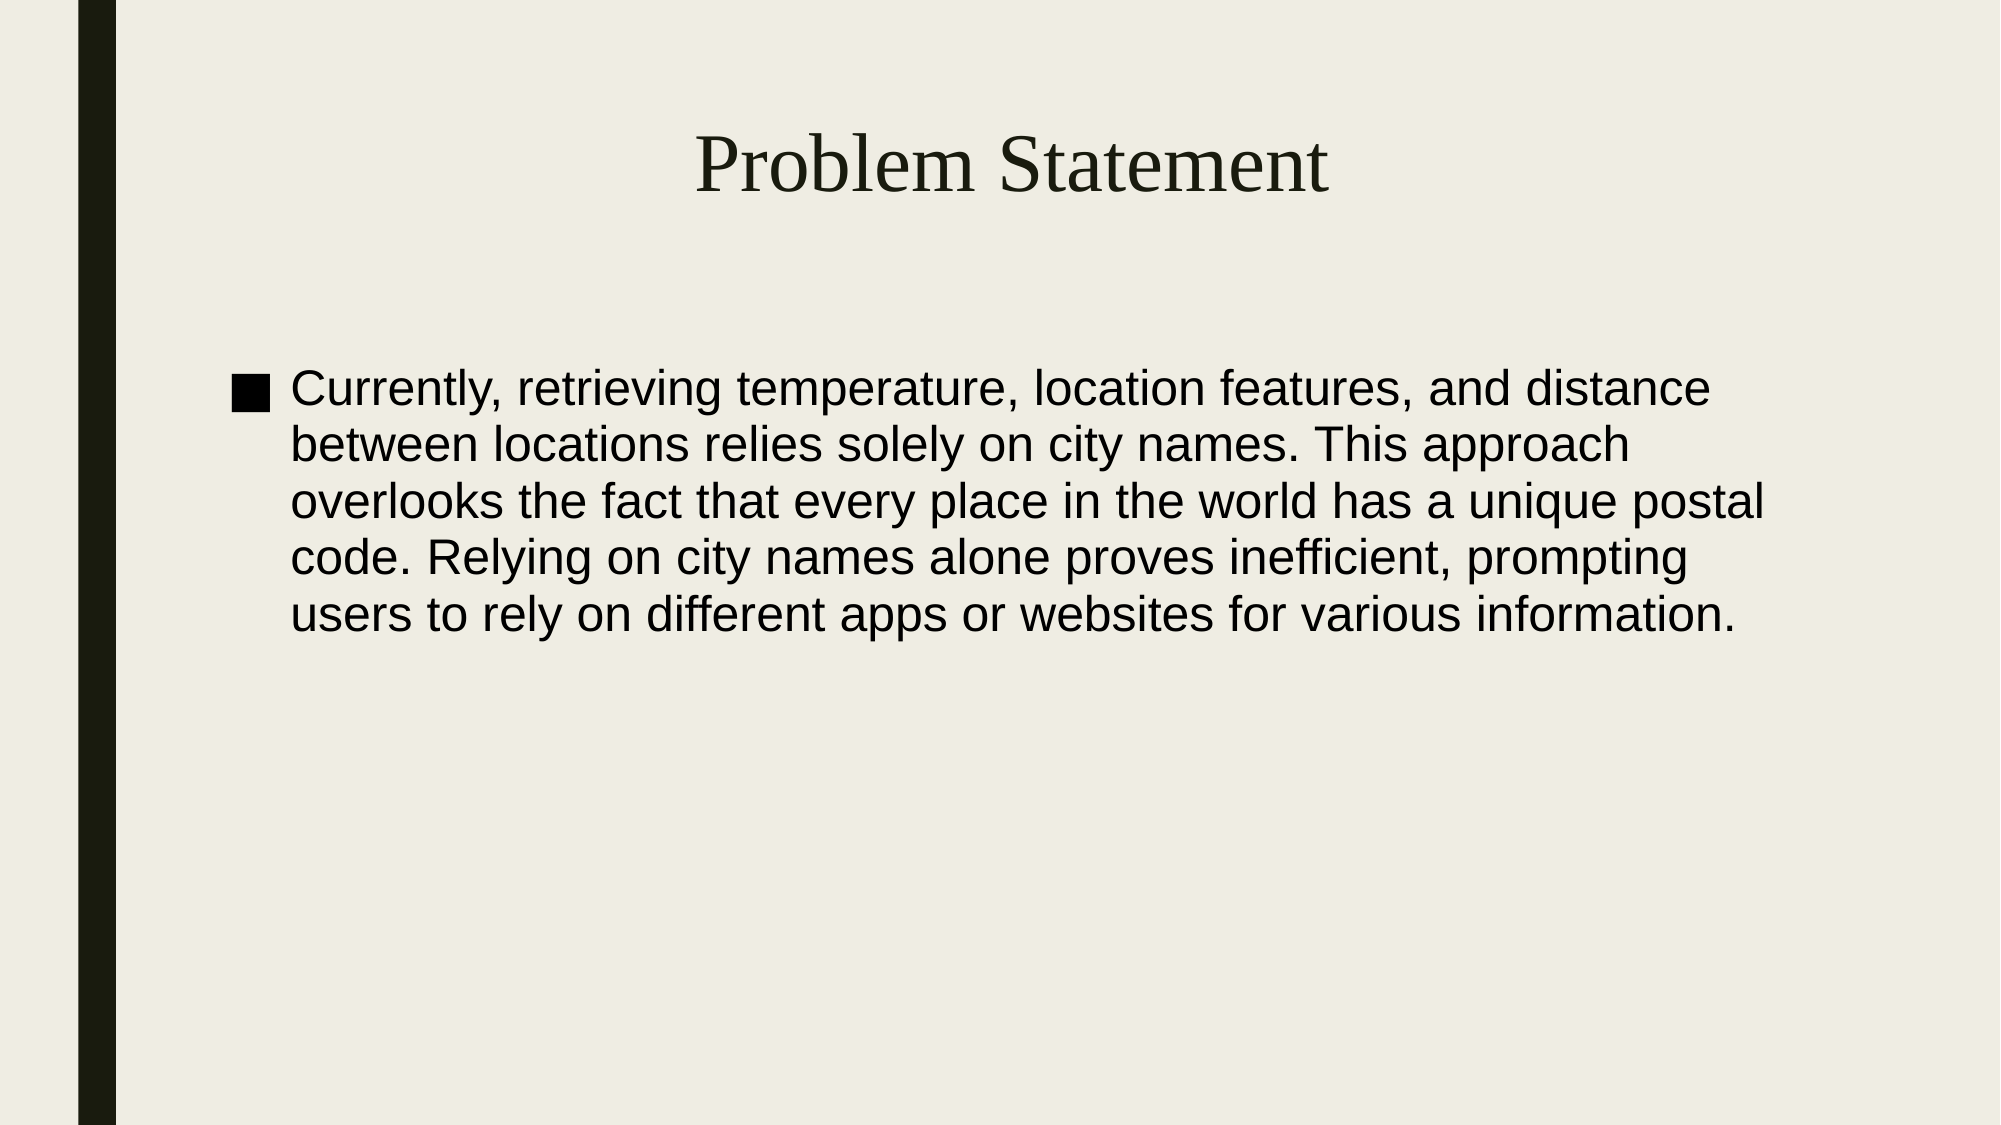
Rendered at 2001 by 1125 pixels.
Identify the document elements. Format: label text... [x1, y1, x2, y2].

list Currently, retrieving temperature, location features, and distance between locations relies solely on city names. This approach overlooks the fact that every place in the world has a unique postal code. Relying on city names alone proves inefficient, prompting users to rely on different apps or websites for various information. [212, 352, 1788, 941]
title Problem Statement [225, 112, 1800, 250]
